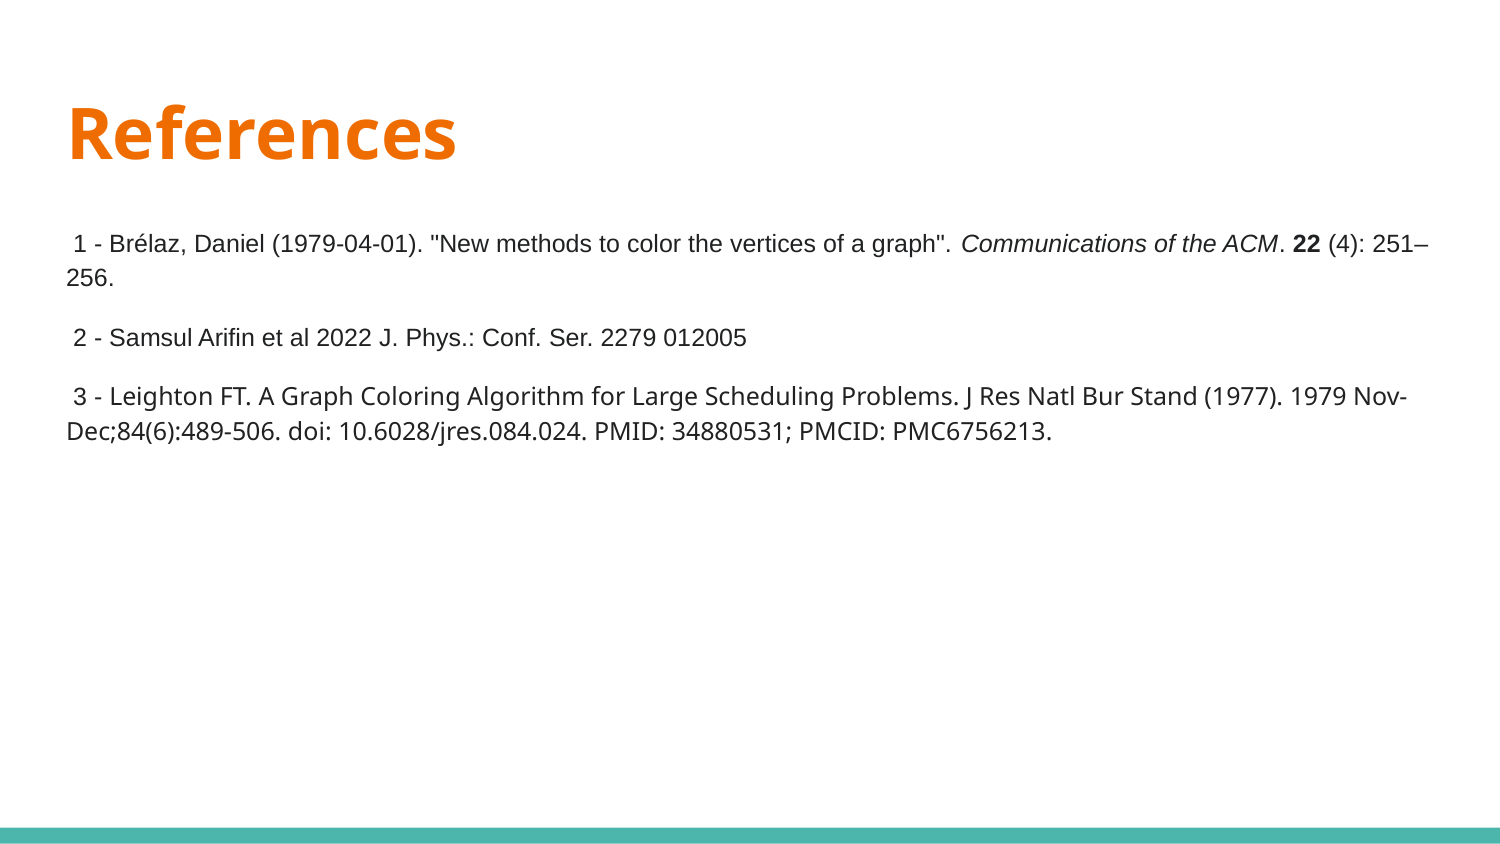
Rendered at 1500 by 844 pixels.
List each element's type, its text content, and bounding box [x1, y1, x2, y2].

list 1 - Brélaz, Daniel (1979-04-01). "New methods to color the vertices of a graph". Communications of the ACM. 22 (4): 251–256. 2 - Samsul Arifin et al 2022 J. Phys.: Conf. Ser. 2279 012005 3 - Leighton FT. A Graph Coloring Algorithm for Large Scheduling Problems. J Res Natl Bur Stand (1977). 1979 Nov-Dec;84(6):489-506. doi: 10.6028/jres.084.024. PMID: 34880531; PMCID: PMC6756213. [51, 207, 1449, 750]
title References [51, 72, 1449, 189]
